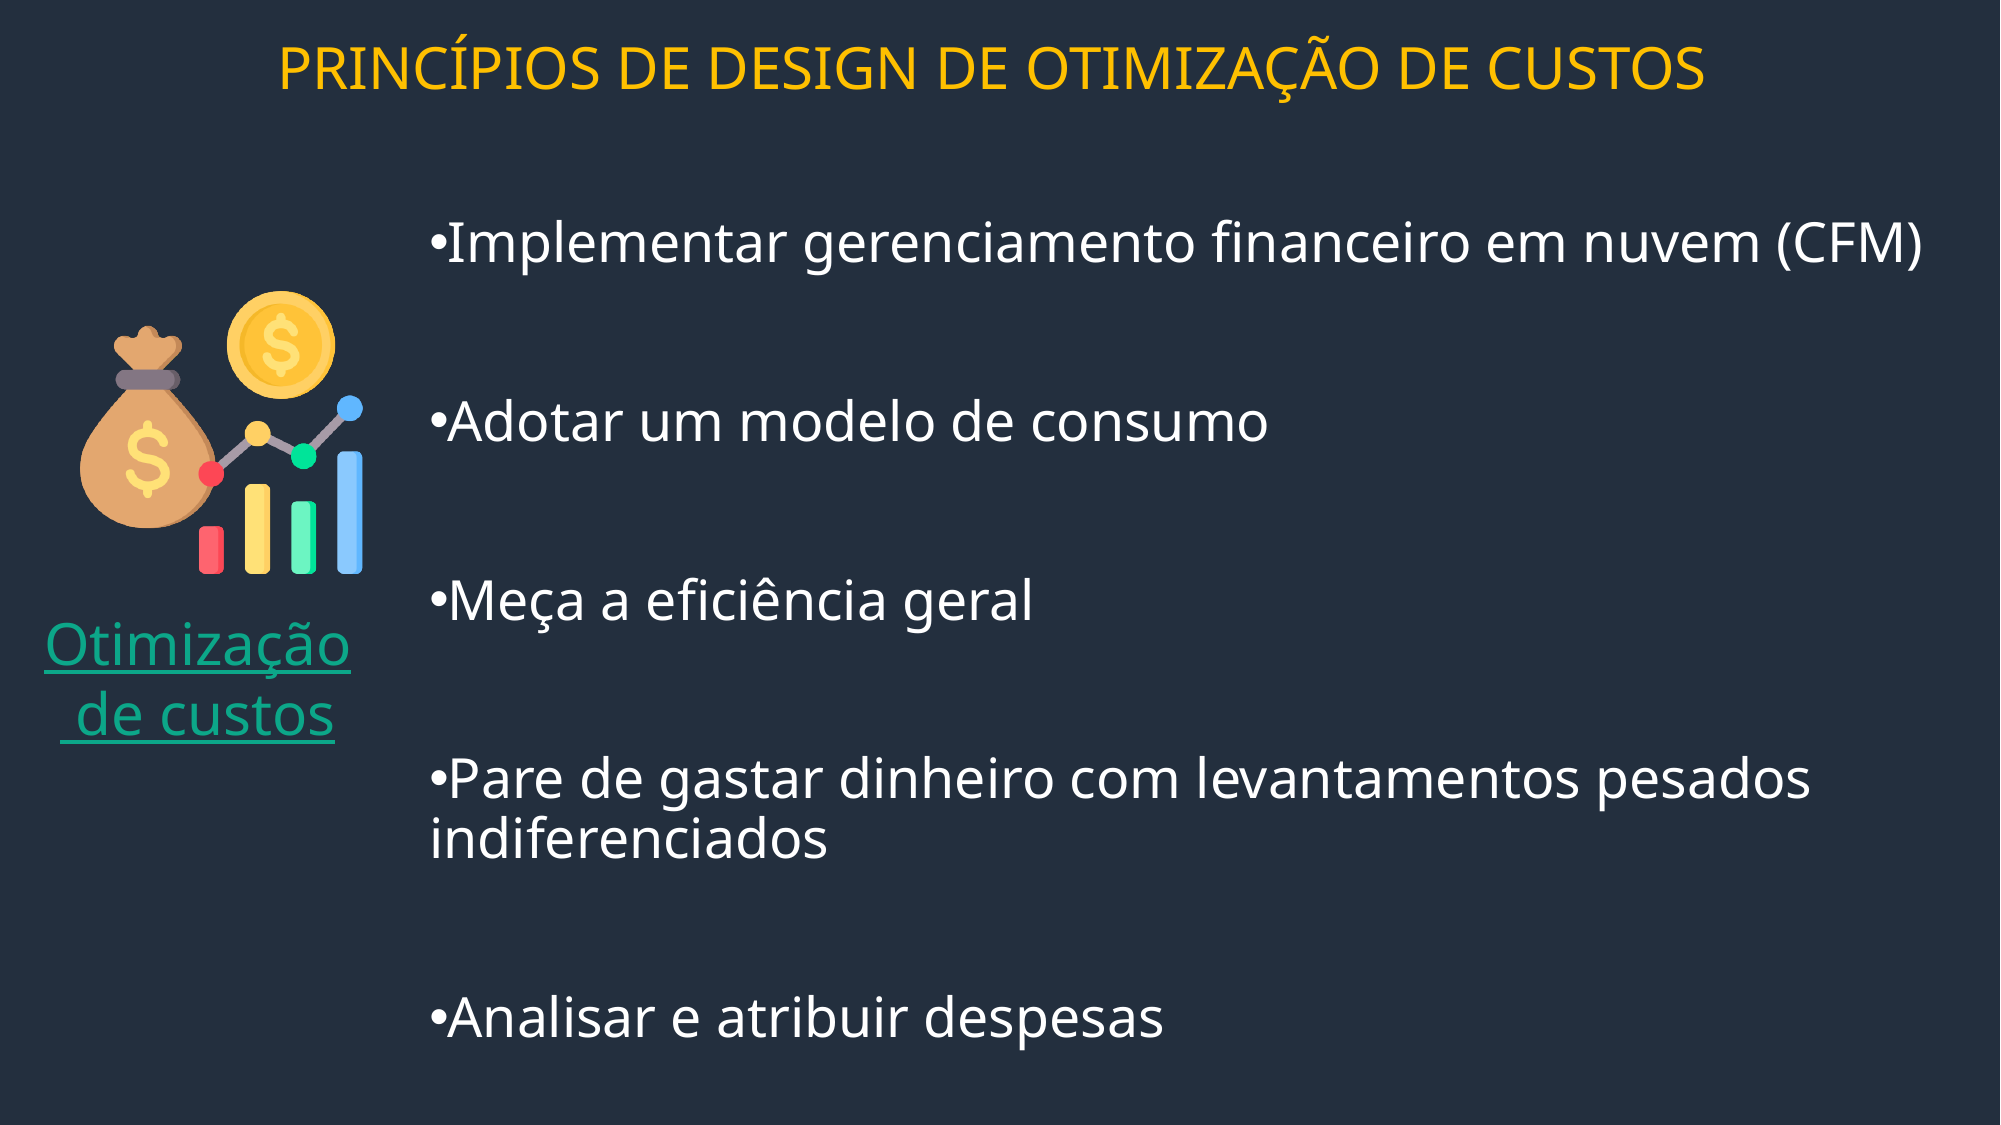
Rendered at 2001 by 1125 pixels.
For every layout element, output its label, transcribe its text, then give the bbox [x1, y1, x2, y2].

text_box Otimização de custos [28, 599, 367, 755]
text_box PRINCÍPIOS DE DESIGN DE OTIMIZAÇÃO DE CUSTOS [262, 23, 1738, 109]
picture [74, 286, 367, 579]
text_box Implementar gerenciamento financeiro em nuvem (CFM) Adotar um modelo de consumo Meça a eficiência geral Pare de gastar dinheiro com levantamentos pesados indiferenciados Analisar e atribuir despesas [414, 140, 1971, 1067]
